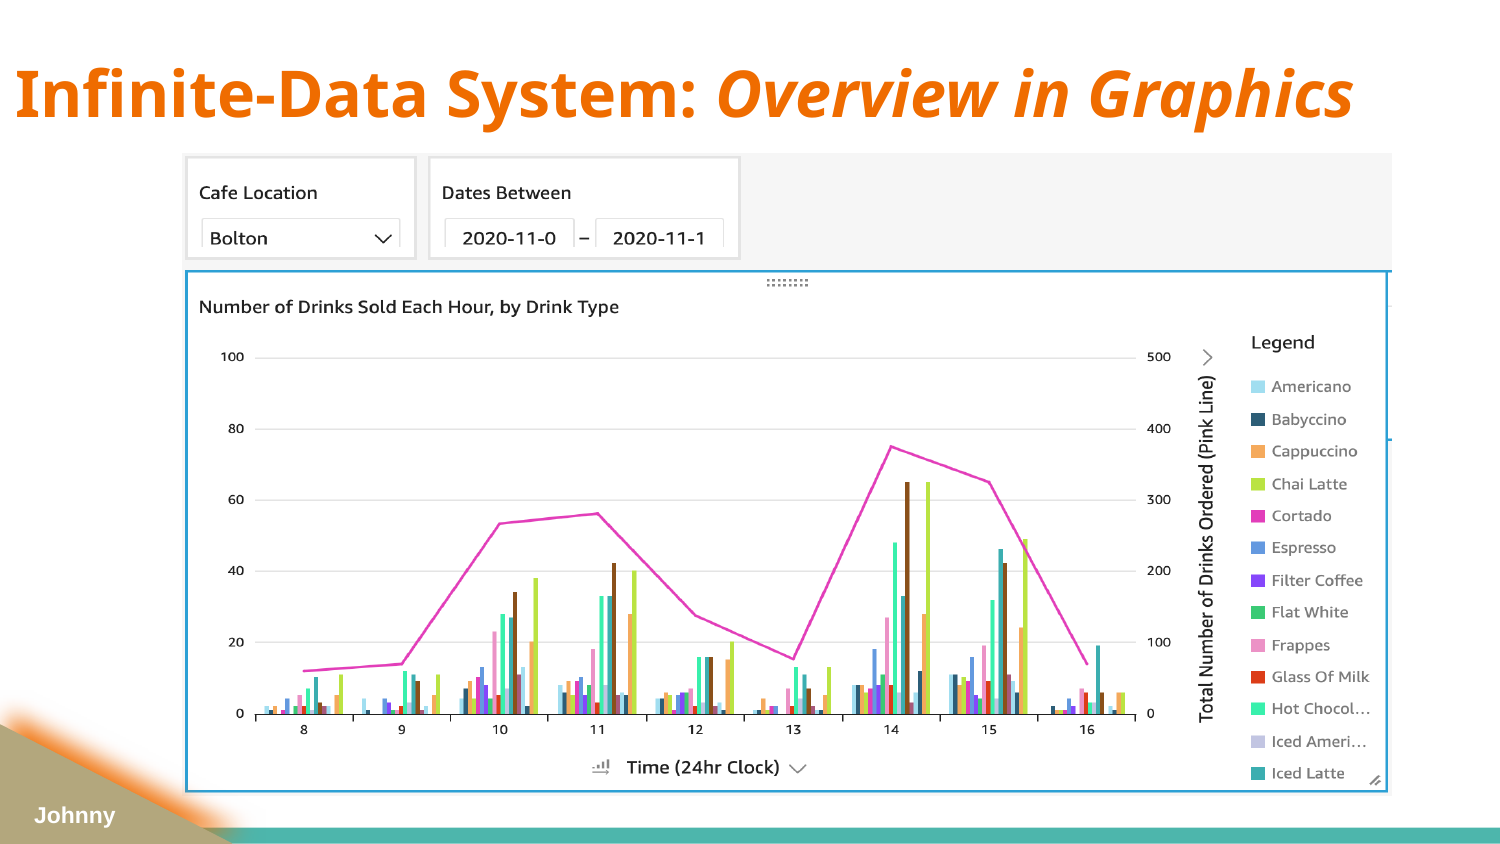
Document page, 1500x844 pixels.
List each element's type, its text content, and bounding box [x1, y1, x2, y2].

text_box Johnny [0, 725, 232, 844]
title Infinite-Data System: Overview in Graphics [0, 38, 1500, 212]
picture [182, 152, 1393, 796]
